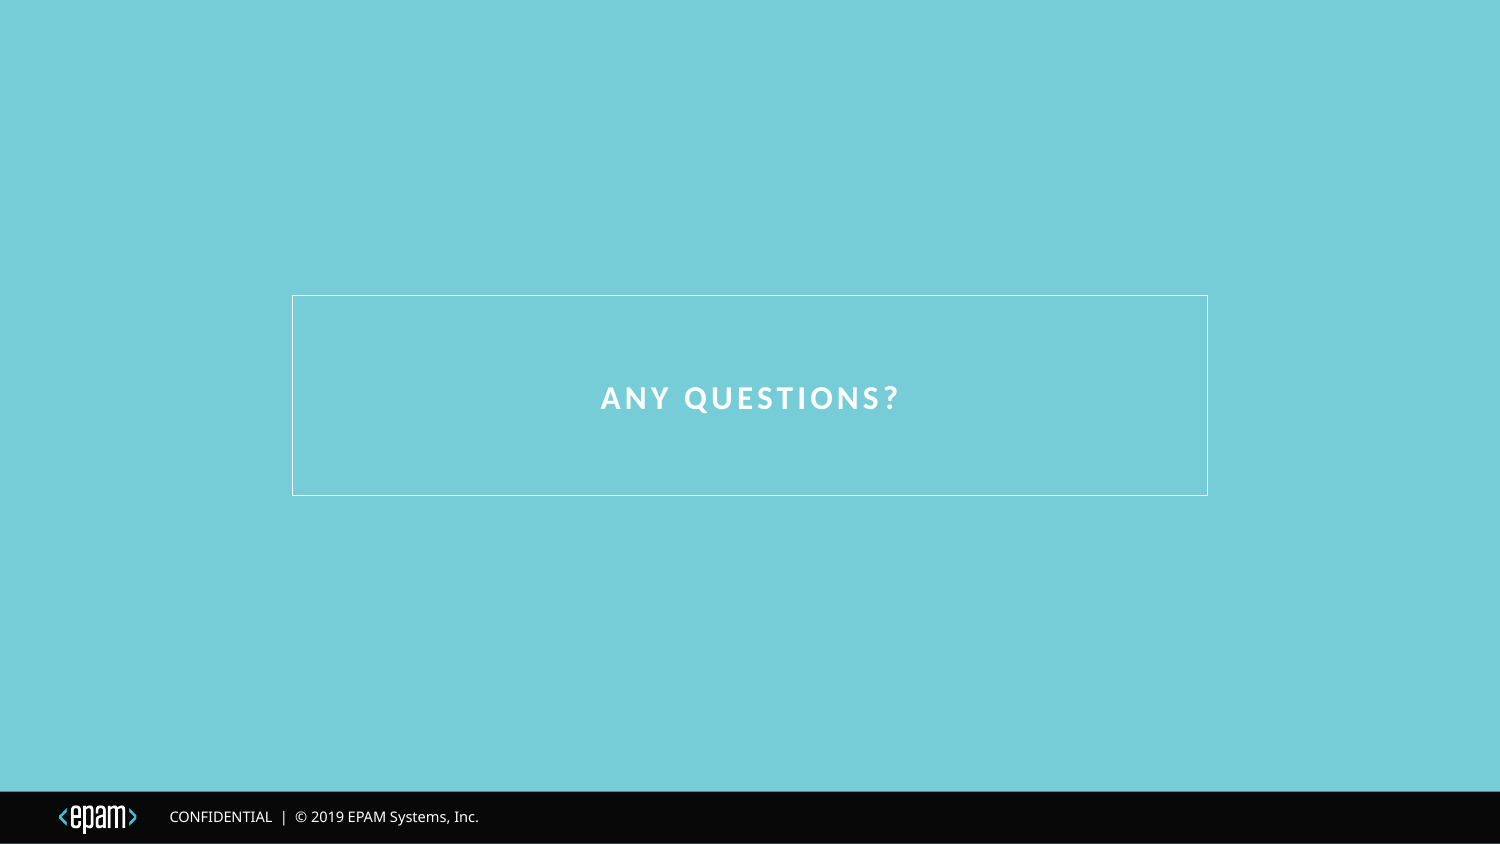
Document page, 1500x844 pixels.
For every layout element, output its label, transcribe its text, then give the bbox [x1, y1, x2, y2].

title Any questions? [292, 295, 1208, 496]
